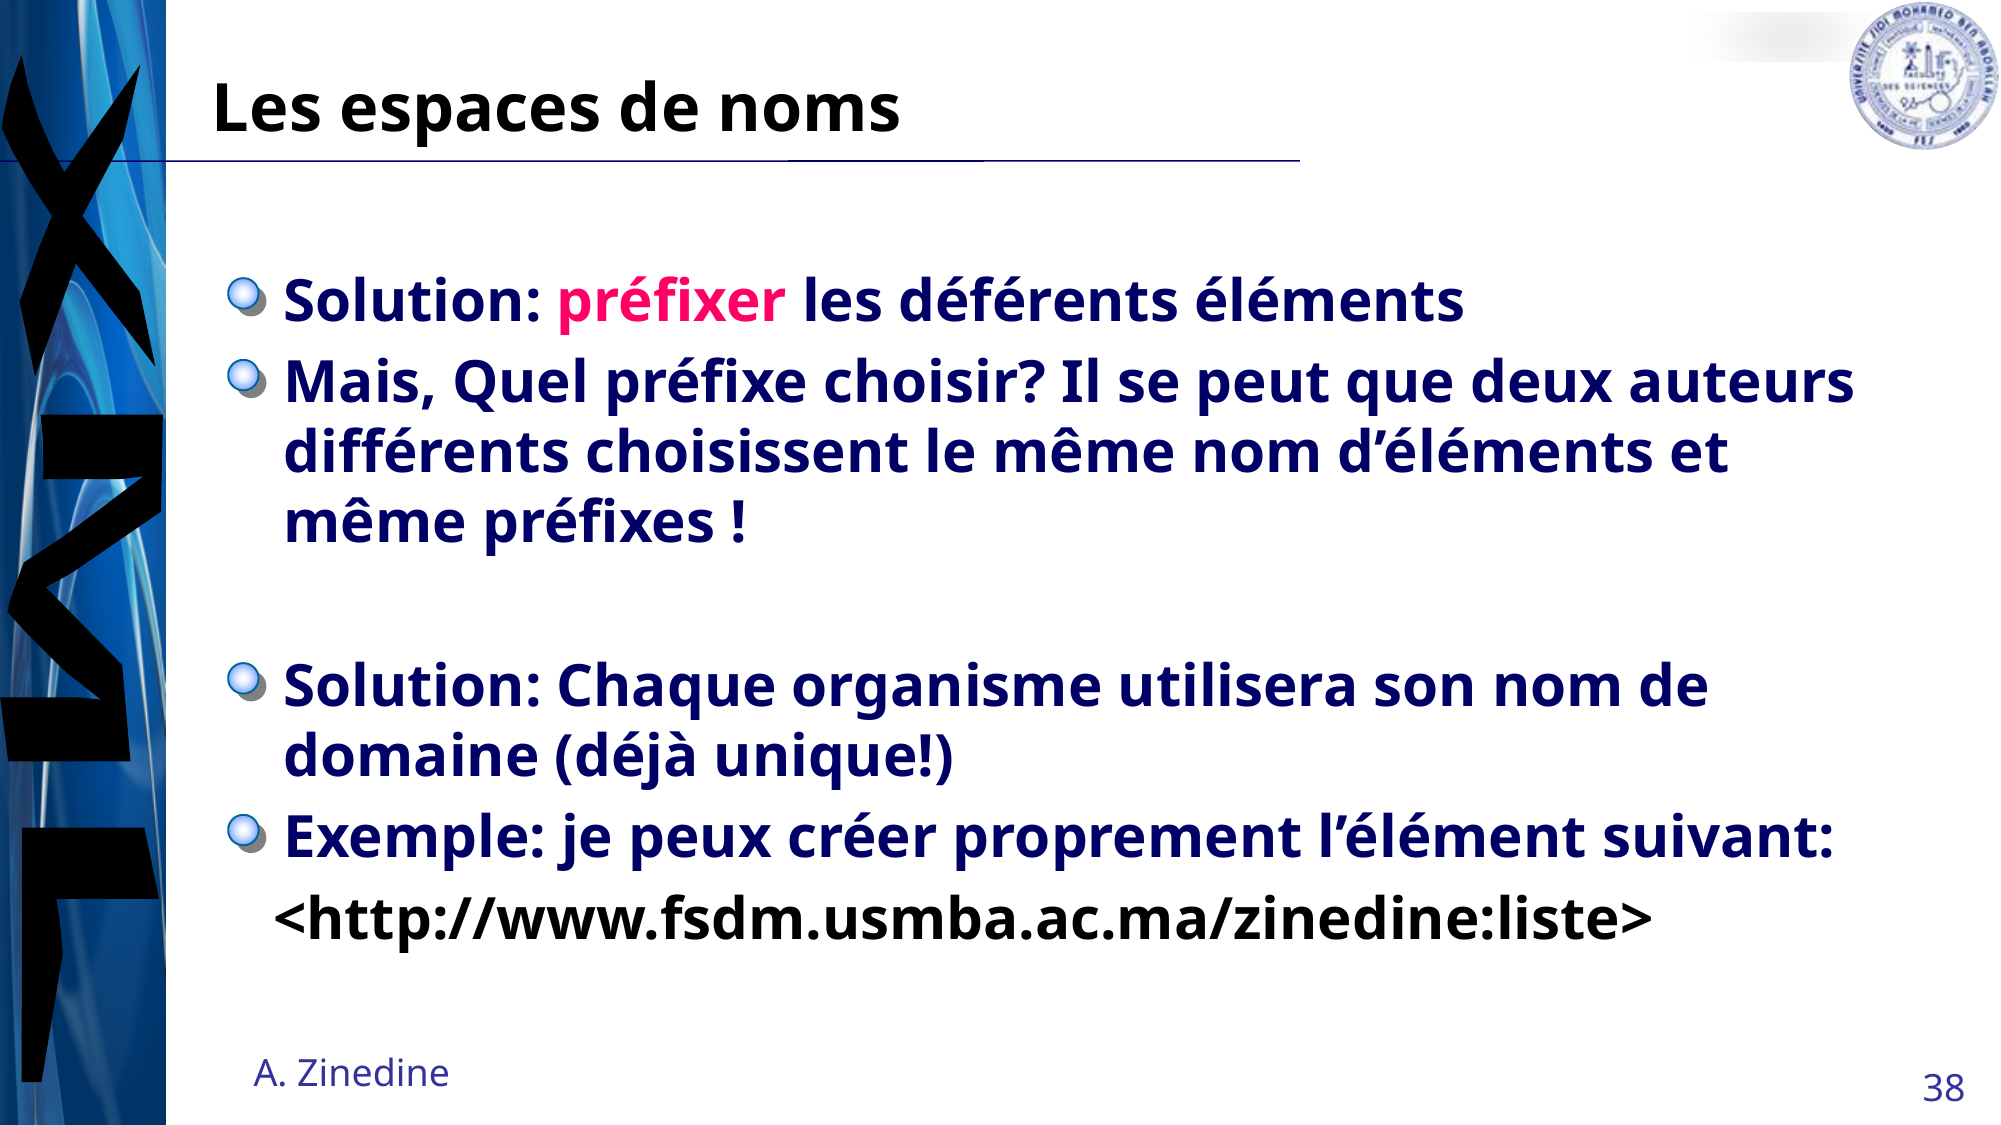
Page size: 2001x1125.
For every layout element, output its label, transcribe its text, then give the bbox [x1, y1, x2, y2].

title Les espaces de noms [196, 16, 1911, 194]
picture [0, 0, 166, 160]
picture [60, 162, 70, 171]
picture [0, 162, 166, 1125]
list Solution: préfixer les déférents éléments Mais, Quel préfixe choisir? Il se peut que deux auteurs différents choisissent le même nom d’éléments et même préfixes ! Solution: Chaque organisme utilisera son nom de domaine (déjà unique!) Exemple: je peux créer proprement l’élément suivant: <http://www.fsdm.usmba.ac.ma/zinedine:liste> [212, 255, 1898, 998]
picture [1880, 2, 1999, 150]
